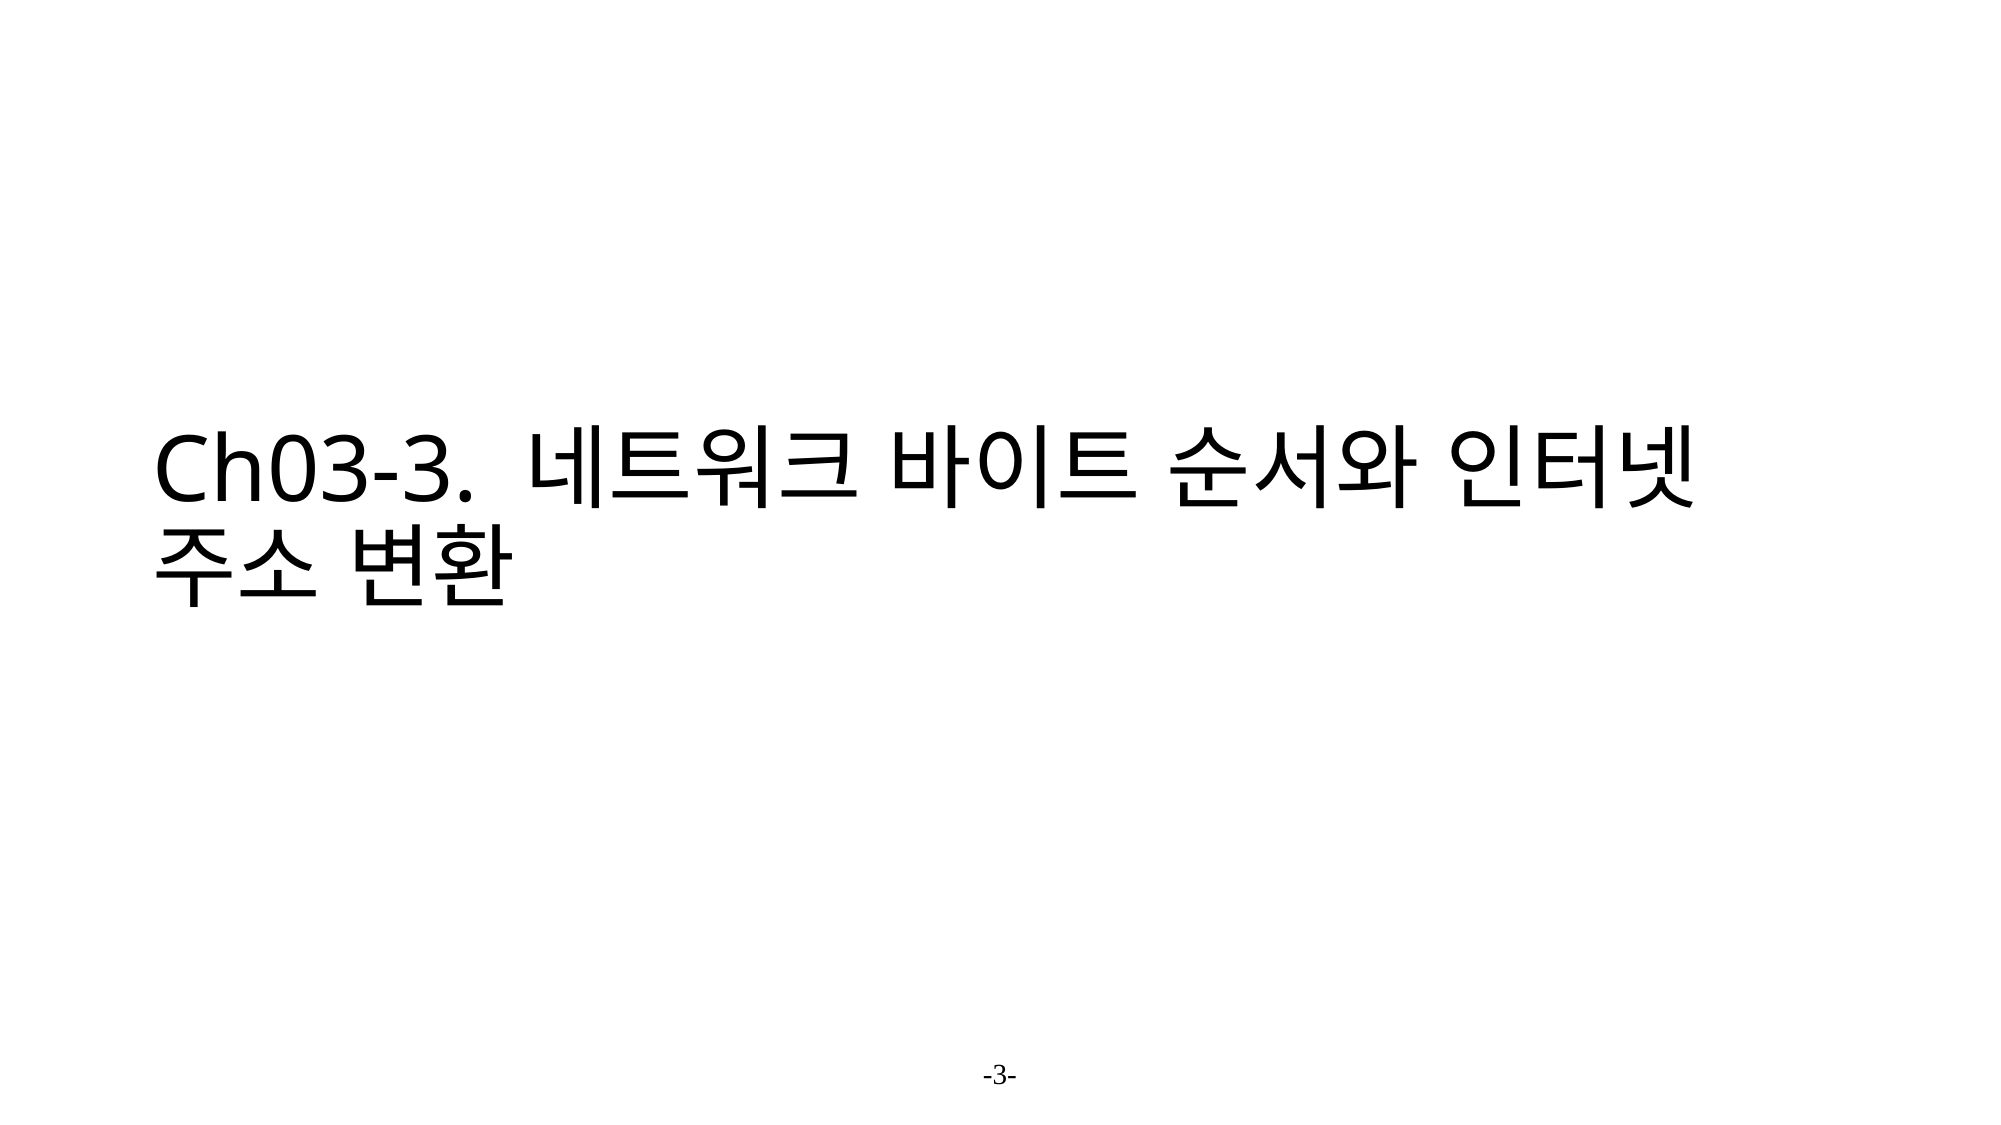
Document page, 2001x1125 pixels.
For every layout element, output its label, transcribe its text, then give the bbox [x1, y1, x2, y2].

footer -3- [662, 1042, 1338, 1103]
title Ch03-3. 네트워크 바이트 순서와 인터넷 주소 변환 [137, 412, 1863, 630]
